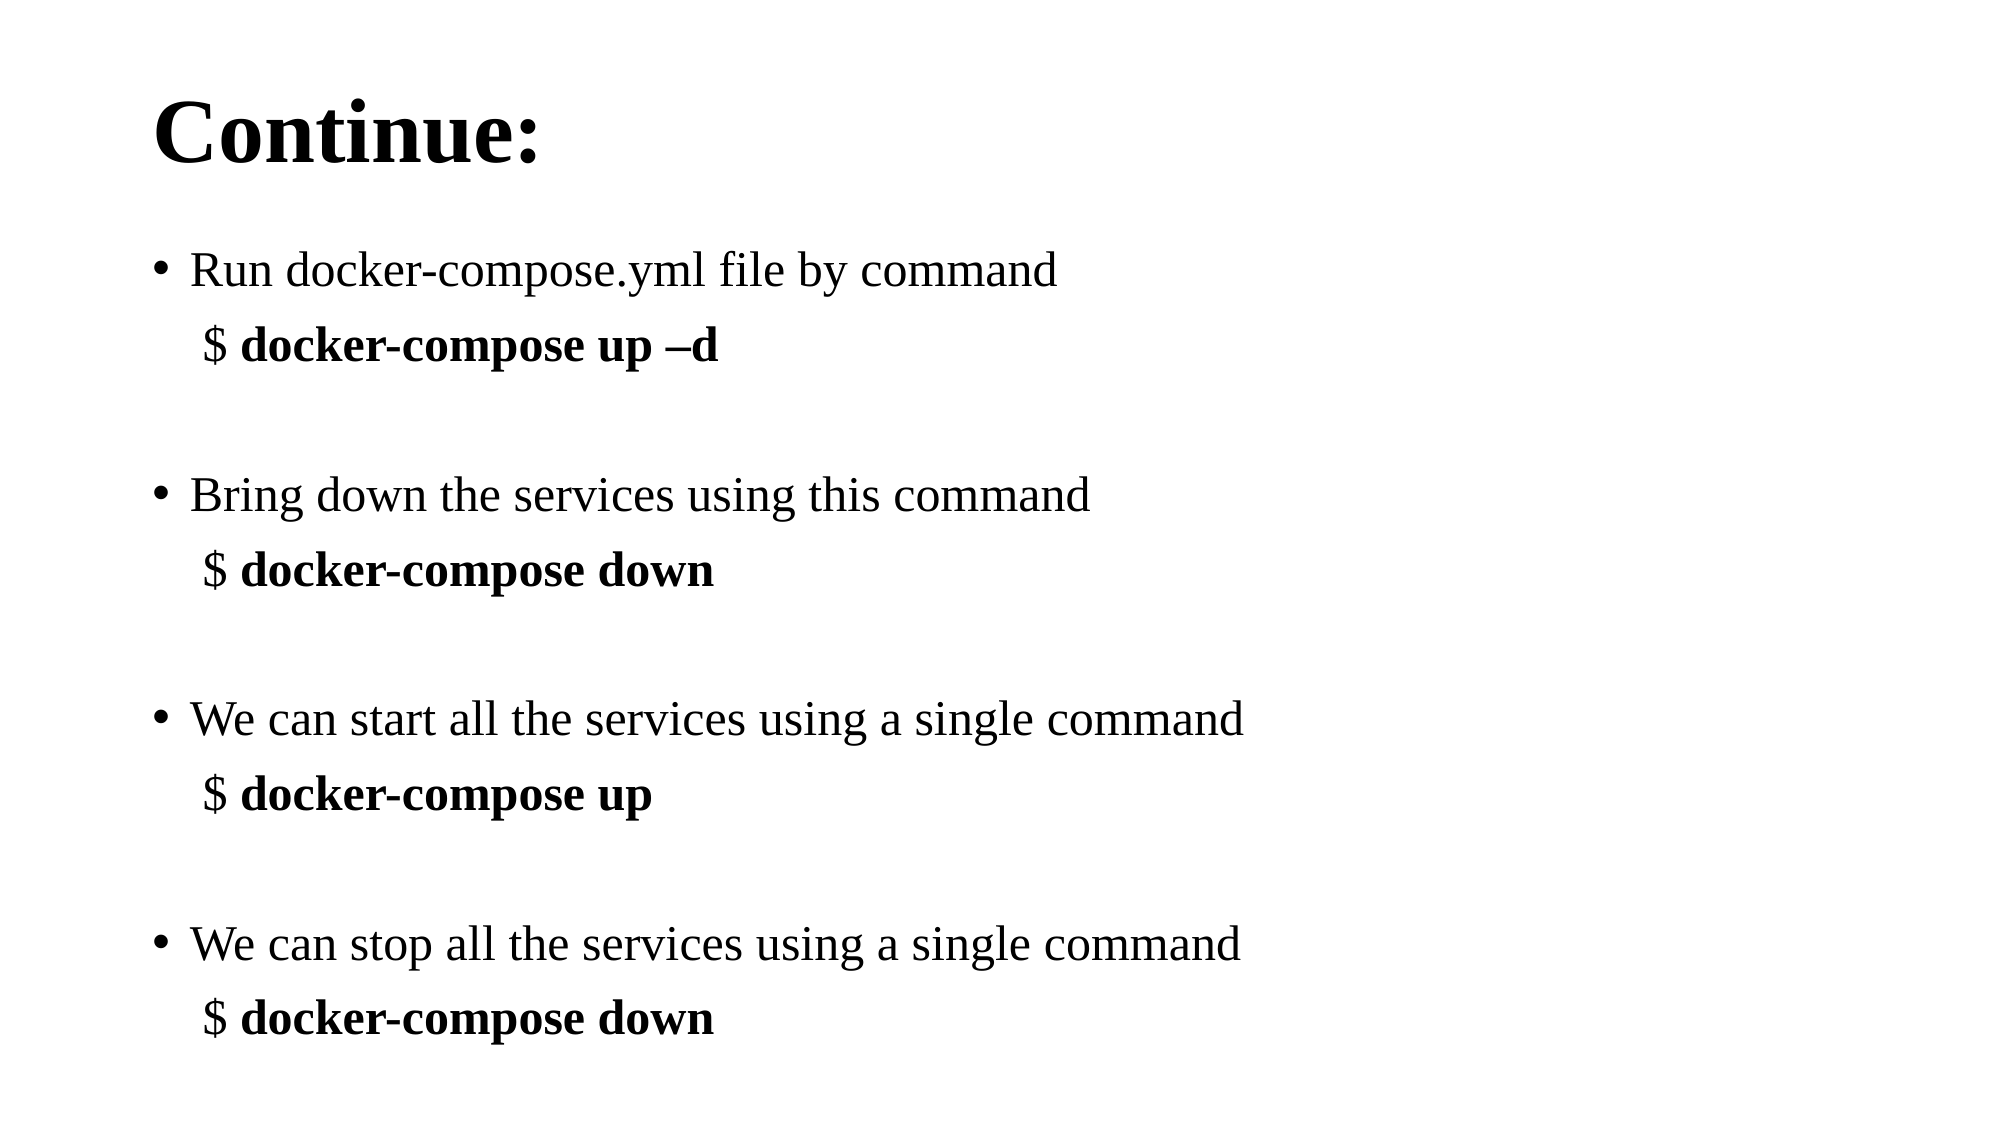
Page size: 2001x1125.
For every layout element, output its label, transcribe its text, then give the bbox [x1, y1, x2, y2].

list Run docker-compose.yml file by command $ docker-compose up –d Bring down the services using this command $ docker-compose down We can start all the services using a single command $ docker-compose up We can stop all the services using a single command $ docker-compose down [137, 235, 1863, 1066]
title Continue: [137, 59, 1863, 206]
